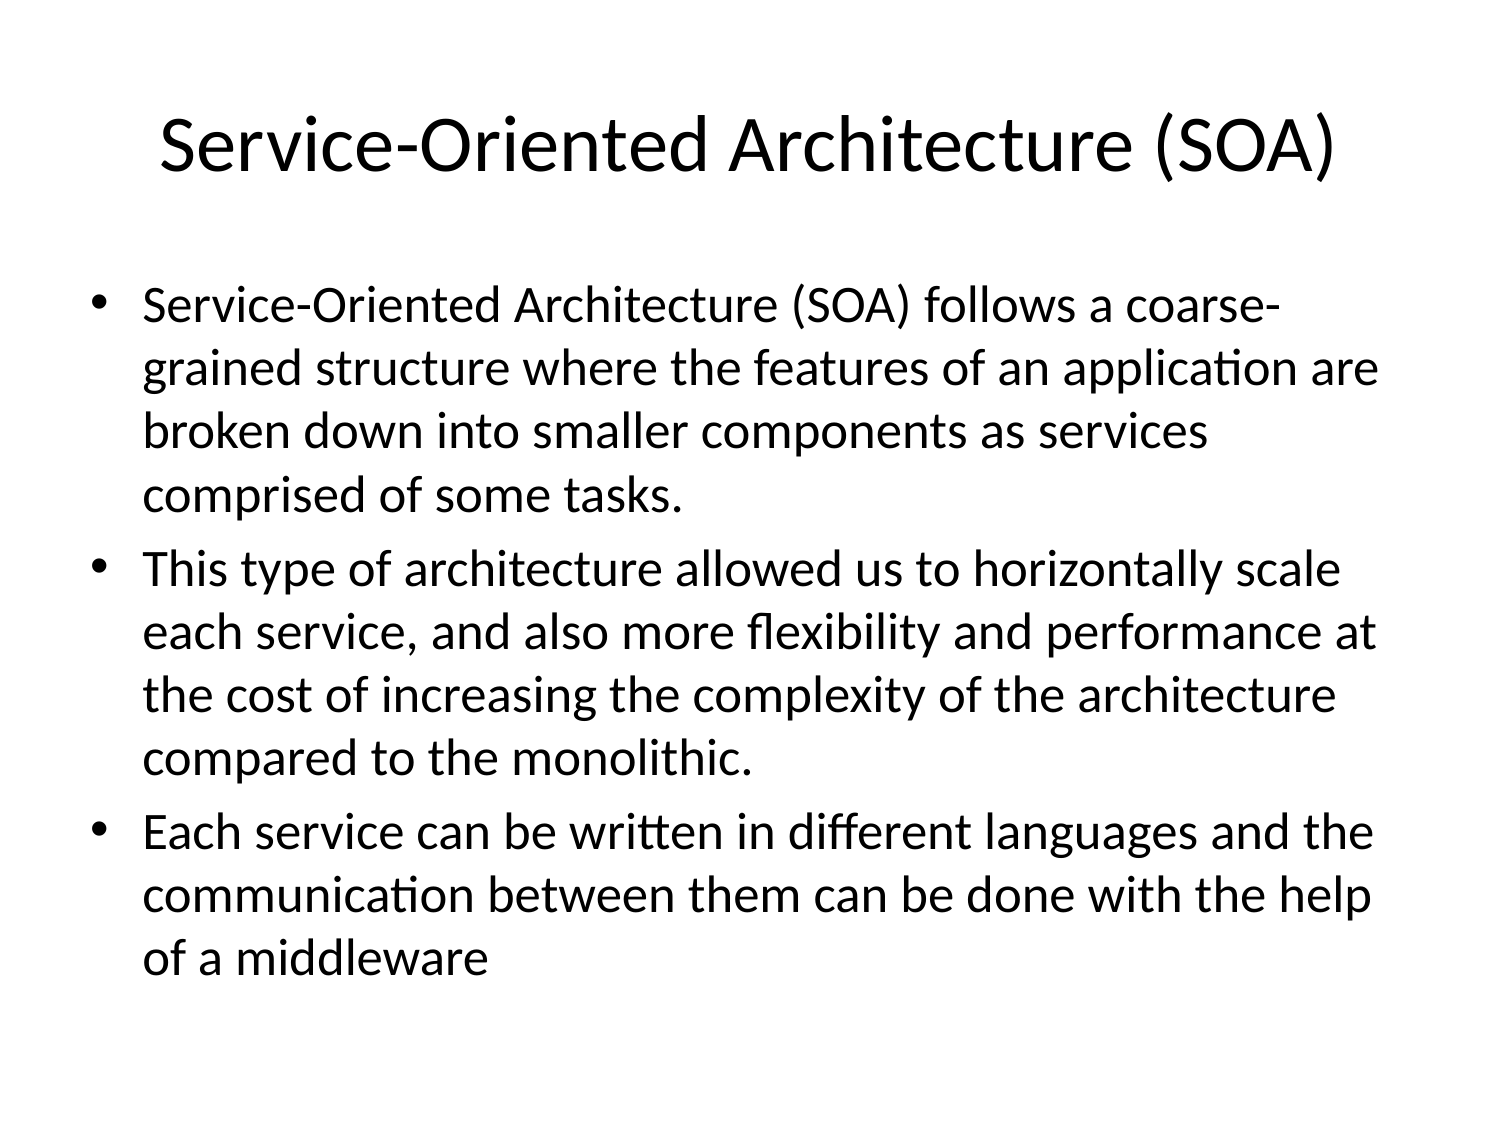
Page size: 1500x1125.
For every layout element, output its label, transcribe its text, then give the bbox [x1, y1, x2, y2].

title Service-Oriented Architecture (SOA) [75, 45, 1425, 233]
list Service-Oriented Architecture (SOA) follows a coarse-grained structure where the features of an application are broken down into smaller components as services comprised of some tasks. This type of architecture allowed us to horizontally scale each service, and also more flexibility and performance at the cost of increasing the complexity of the architecture compared to the monolithic. Each service can be written in different languages and the communication between them can be done with the help of a middleware [75, 262, 1425, 1005]
